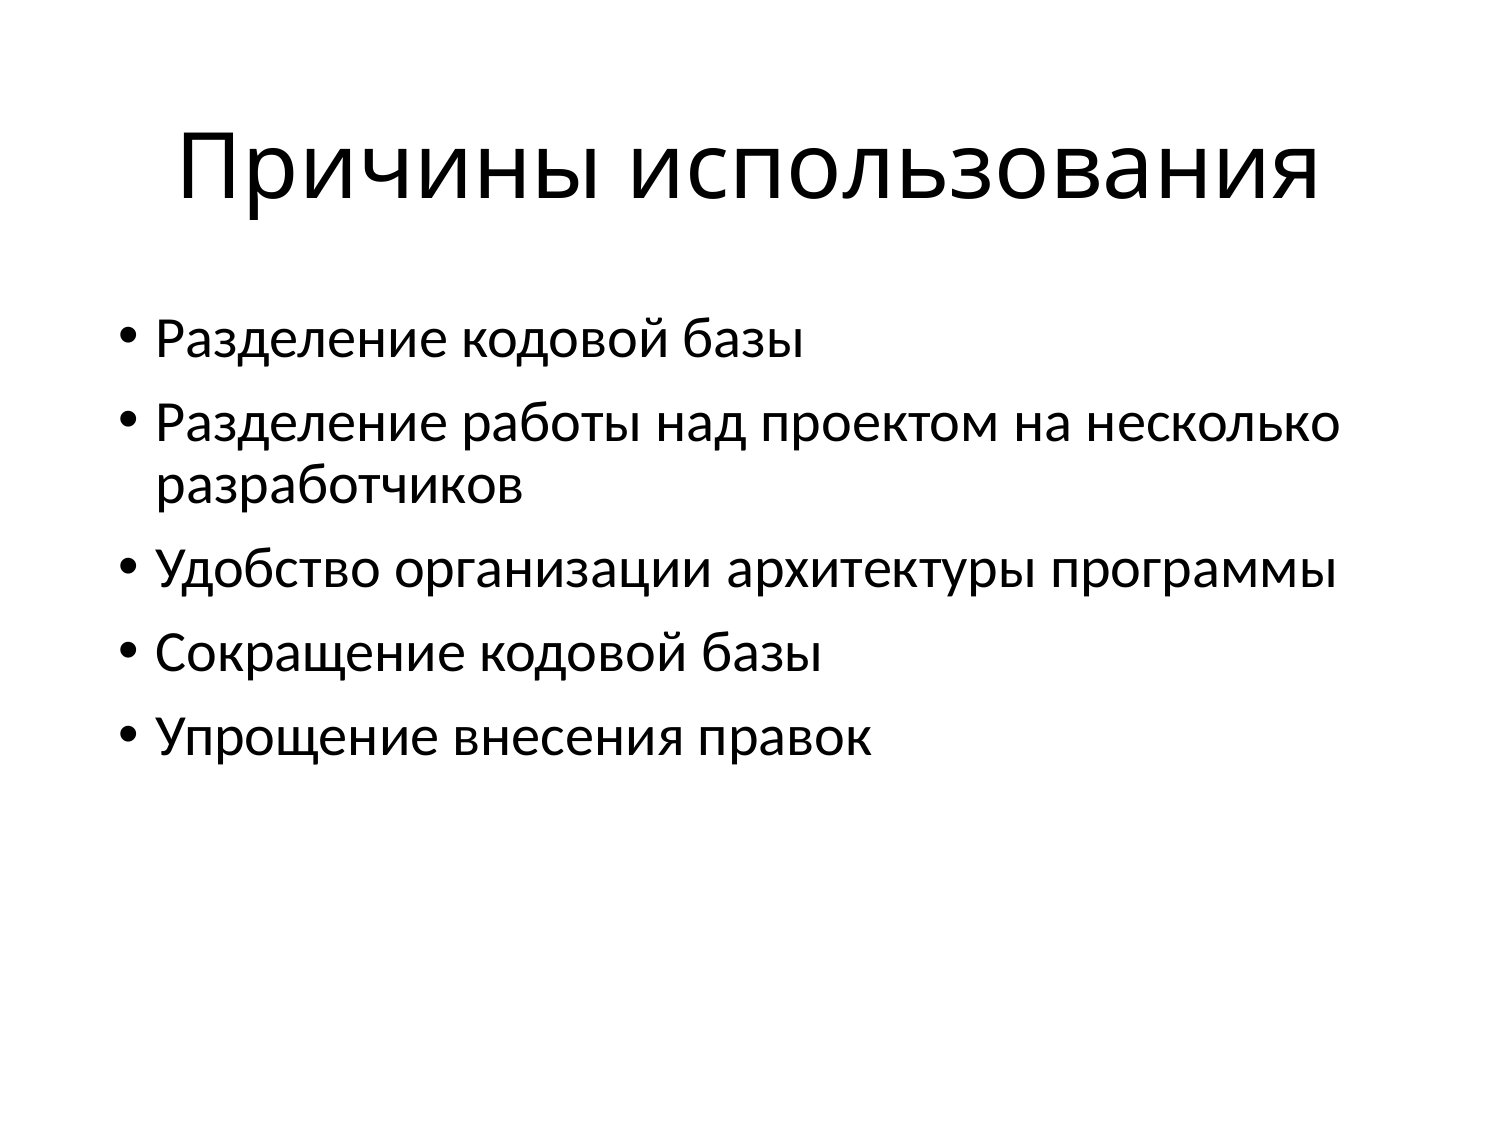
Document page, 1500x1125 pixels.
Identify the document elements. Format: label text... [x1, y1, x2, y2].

list Разделение кодовой базы Разделение работы над проектом на несколько разработчиков Удобство организации архитектуры программы Сокращение кодовой базы Упрощение внесения правок [103, 299, 1397, 1014]
title Причины использования [103, 59, 1397, 278]
